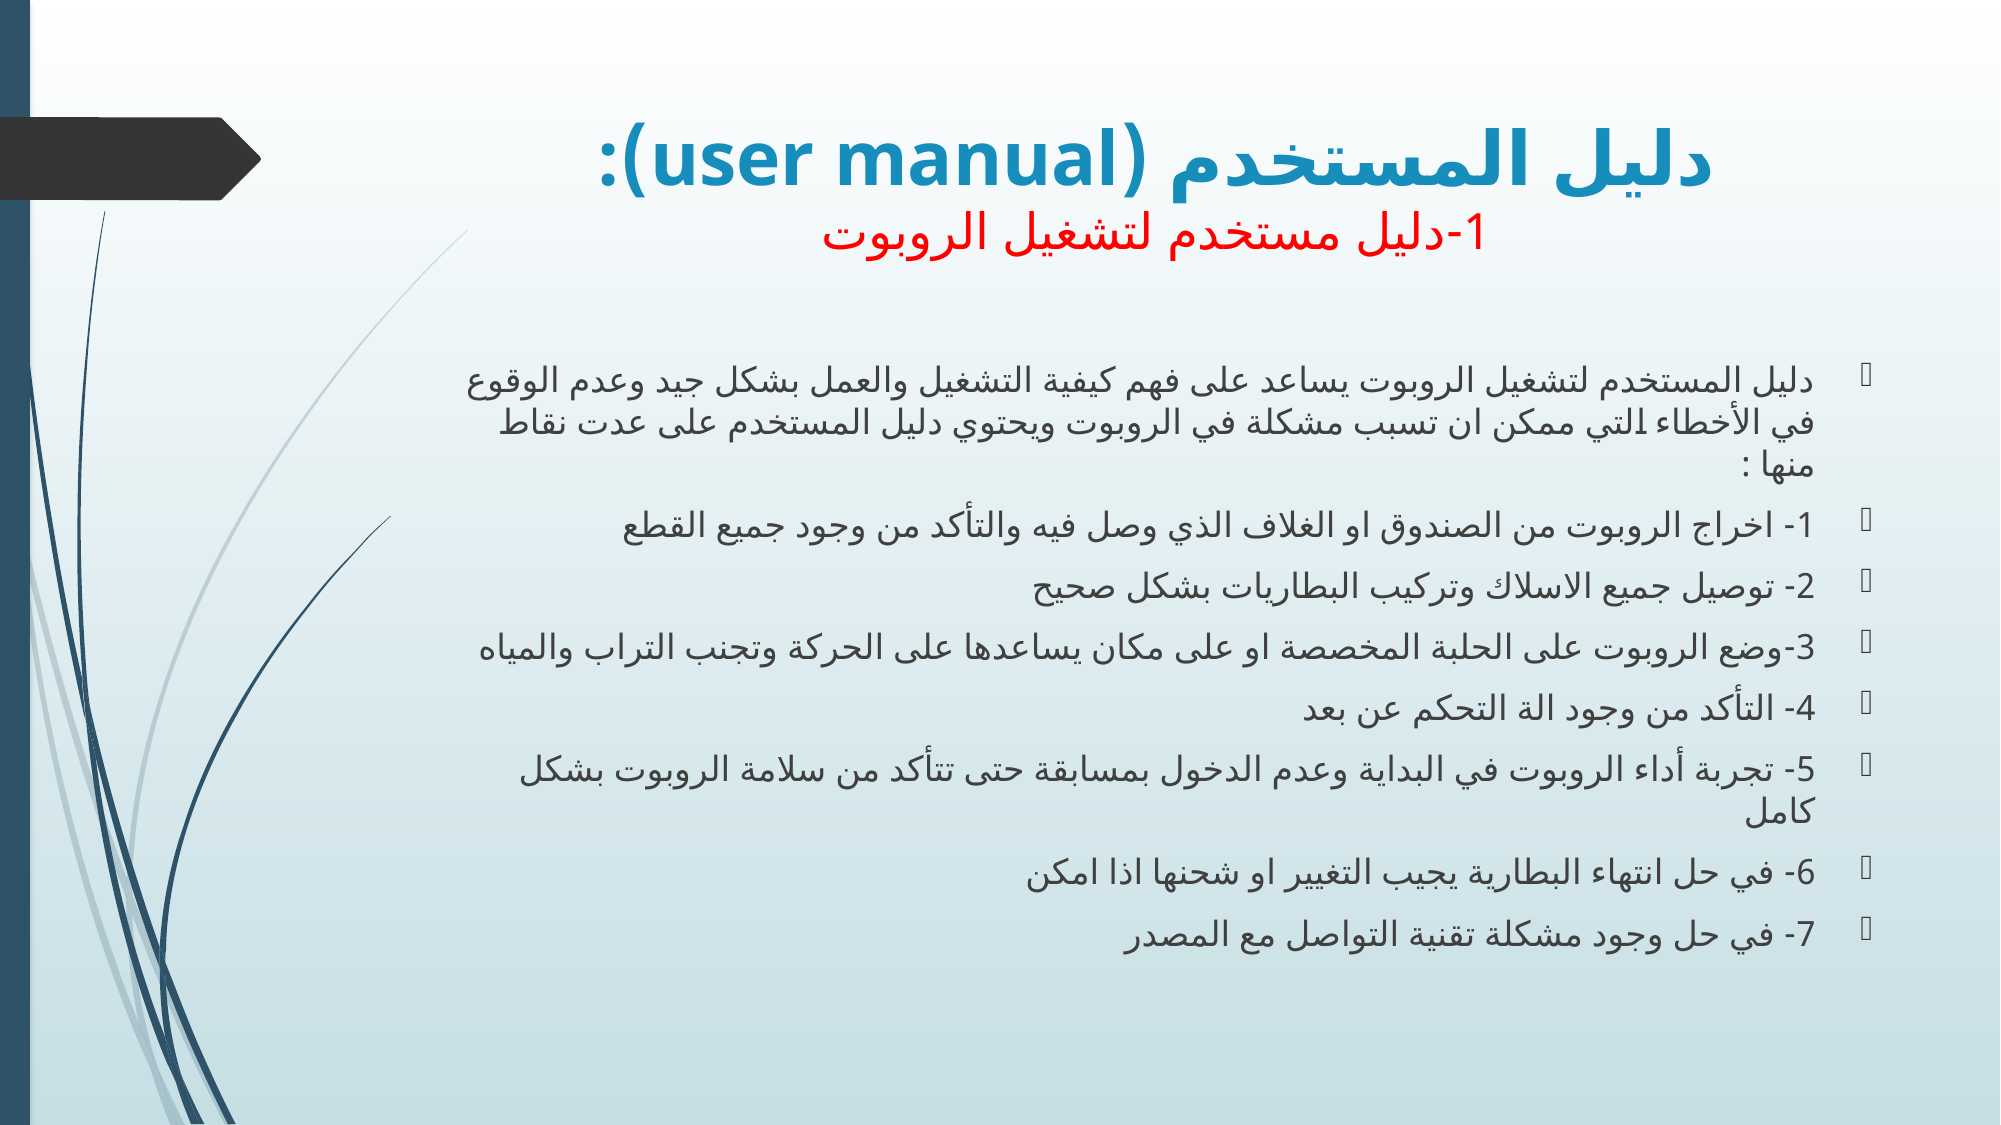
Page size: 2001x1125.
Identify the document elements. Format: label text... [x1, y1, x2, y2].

list دليل المستخدم لتشغيل الروبوت يساعد على فهم كيفية التشغيل والعمل بشكل جيد وعدم الوقوع في الأخطاء التي ممكن ان تسبب مشكلة في الروبوت ويحتوي دليل المستخدم على عدت نقاط منها : 1- اخراج الروبوت من الصندوق او الغلاف الذي وصل فيه والتأكد من وجود جميع القطع 2- توصيل جميع الاسلاك وتركيب البطاريات بشكل صحيح 3-وضع الروبوت على الحلبة المخصصة او على مكان يساعدها على الحركة وتجنب التراب والمياه 4- التأكد من وجود الة التحكم عن بعد 5- تجربة أداء الروبوت في البداية وعدم الدخول بمسابقة حتى تتأكد من سلامة الروبوت بشكل كامل 6- في حل انتهاء البطارية يجيب التغيير او شحنها اذا امكن 7- في حل وجود مشكلة تقنية التواصل مع المصدر [424, 350, 1888, 970]
title دليل المستخدم (user manual): 1-دليل مستخدم لتشغيل الروبوت [425, 102, 1888, 313]
